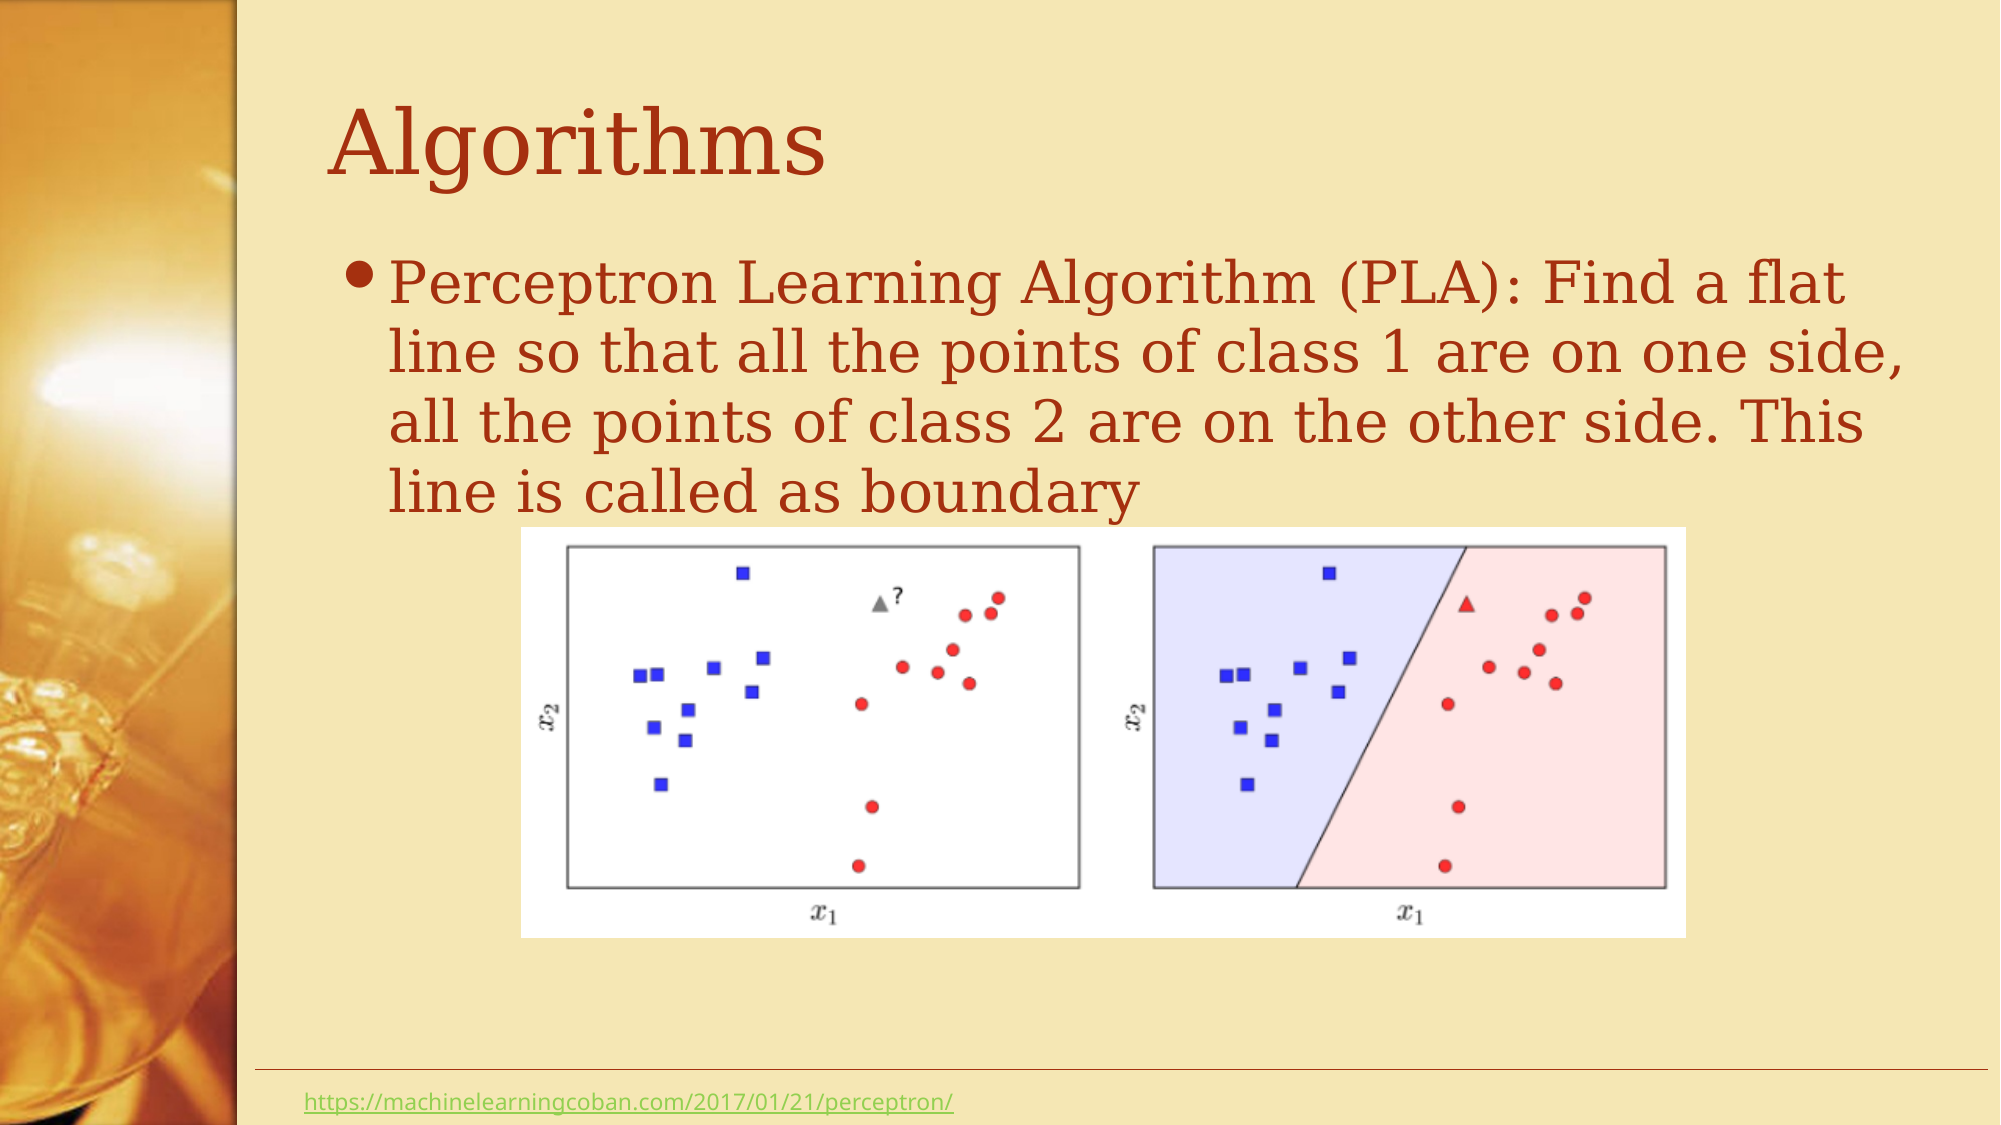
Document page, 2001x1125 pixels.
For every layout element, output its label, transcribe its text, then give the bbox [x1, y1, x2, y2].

list Perceptron Learning Algorithm (PLA): Find a flat line so that all the points of class 1 are on one side, all the points of class 2 are on the other side. This line is called as boundary [313, 237, 1954, 1025]
picture [0, 0, 237, 1125]
title Algorithms [313, 45, 1954, 233]
picture [521, 527, 1686, 939]
text_box https://machinelearningcoban.com/2017/01/21/perceptron/ [233, 1079, 1031, 1125]
